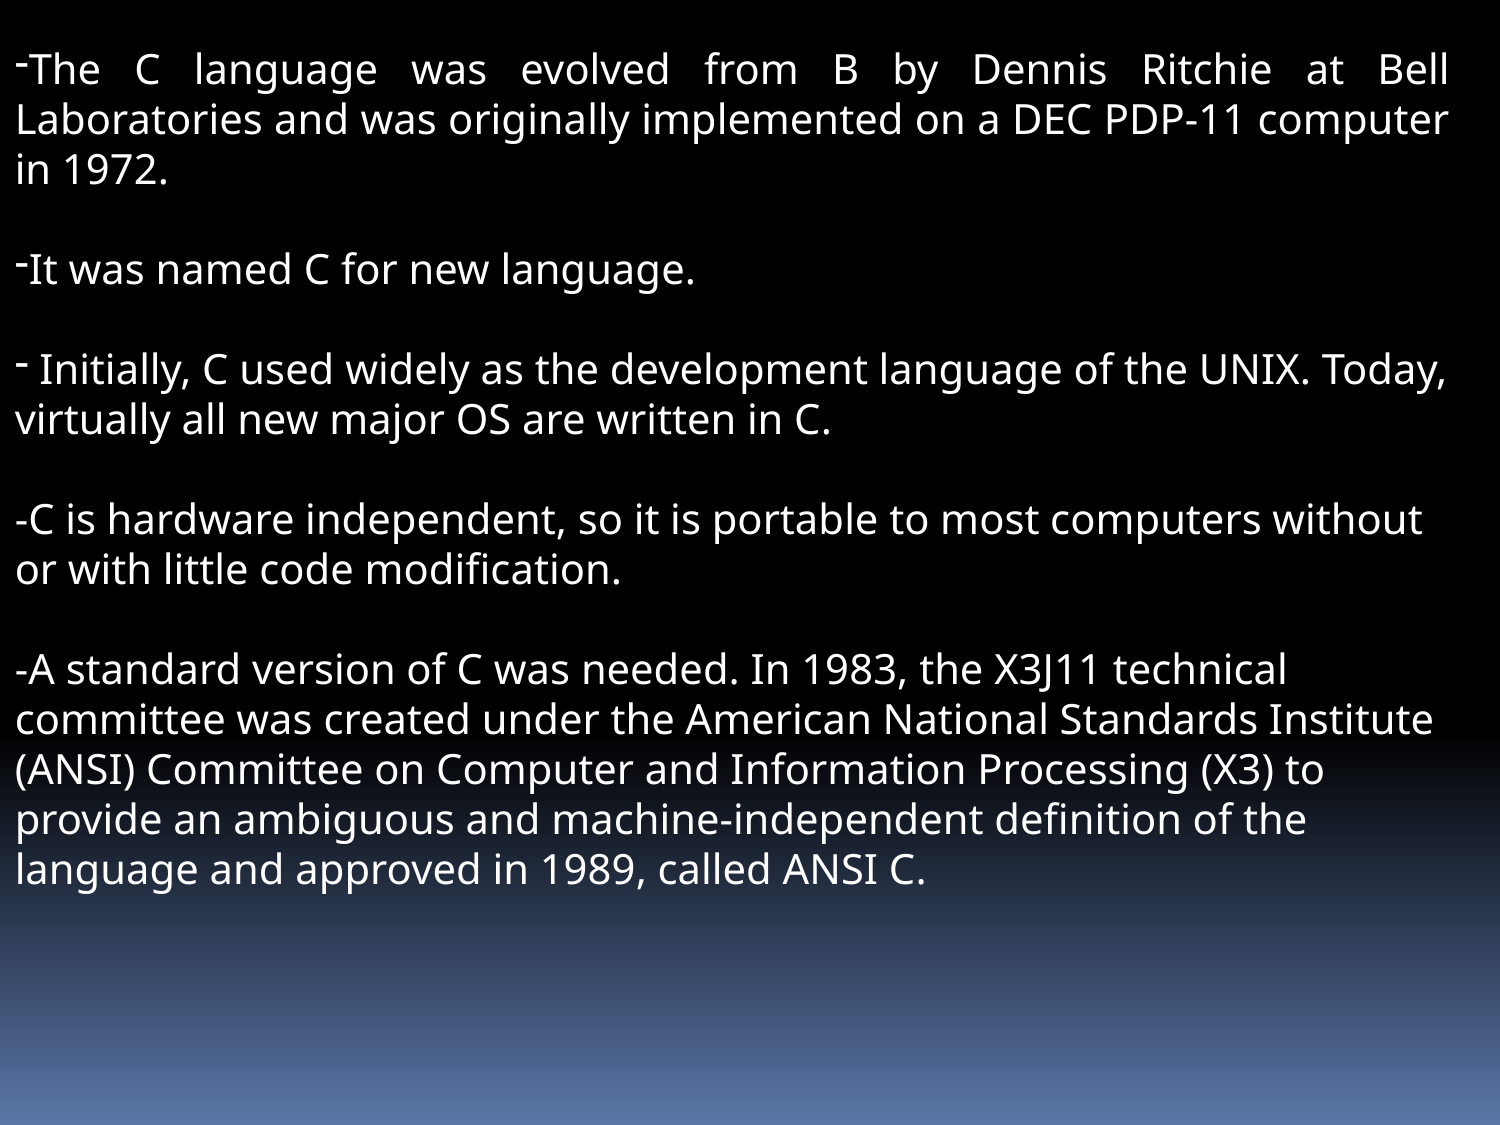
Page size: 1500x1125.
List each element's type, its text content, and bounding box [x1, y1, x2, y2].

text_box The C language was evolved from B by Dennis Ritchie at Bell Laboratories and was originally implemented on a DEC PDP-11 computer in 1972. It was named C for new language. Initially, C used widely as the development language of the UNIX. Today, virtually all new major OS are written in C. -C is hardware independent, so it is portable to most computers without or with little code modification. -A standard version of C was needed. In 1983, the X3J11 technical committee was created under the American National Standards Institute (ANSI) Committee on Computer and Information Processing (X3) to provide an ambiguous and machine-independent definition of the language and approved in 1989, called ANSI C. [0, 35, 1465, 1101]
